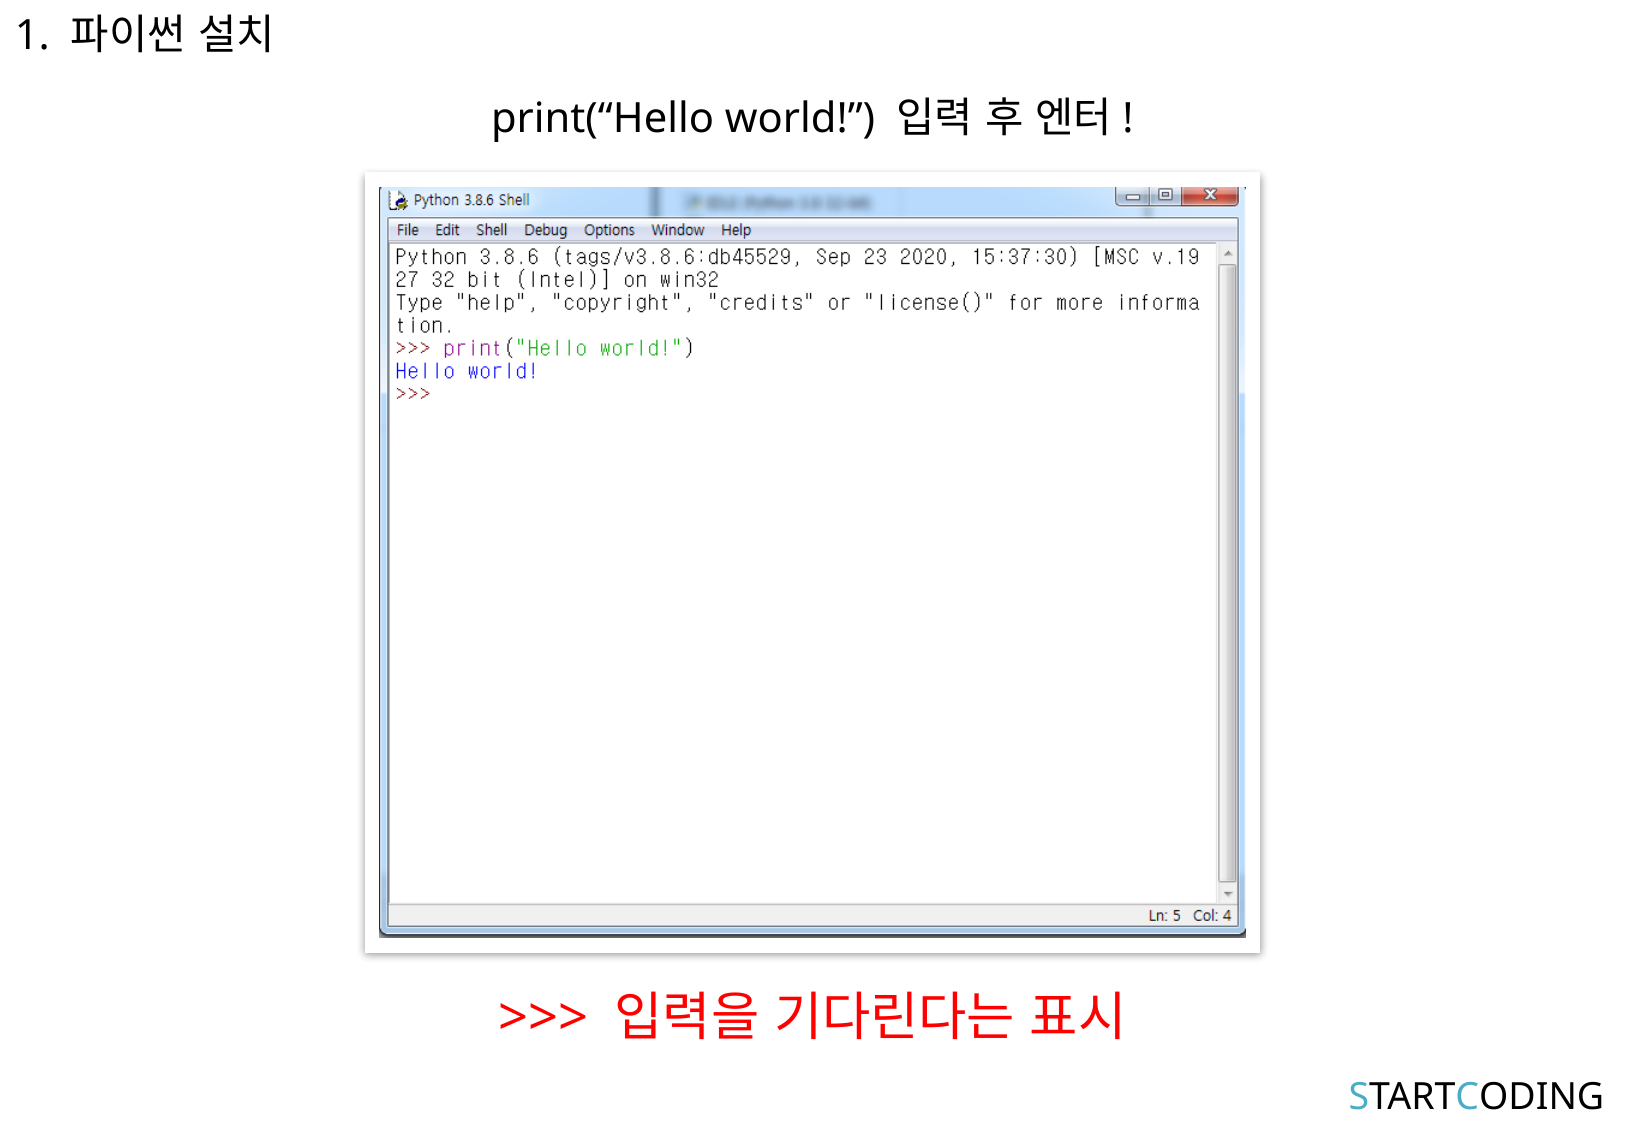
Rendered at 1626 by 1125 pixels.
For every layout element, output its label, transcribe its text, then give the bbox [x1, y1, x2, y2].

picture [378, 186, 1247, 939]
text_box print(“Hello world!”) 입력 후 엔터! [476, 83, 1149, 149]
text_box STARTCODING [1334, 1064, 1619, 1125]
text_box >>> 입력을 기다린다는 표시 [483, 975, 1142, 1054]
text_box 1. 파이썬 설치 [0, 0, 596, 65]
